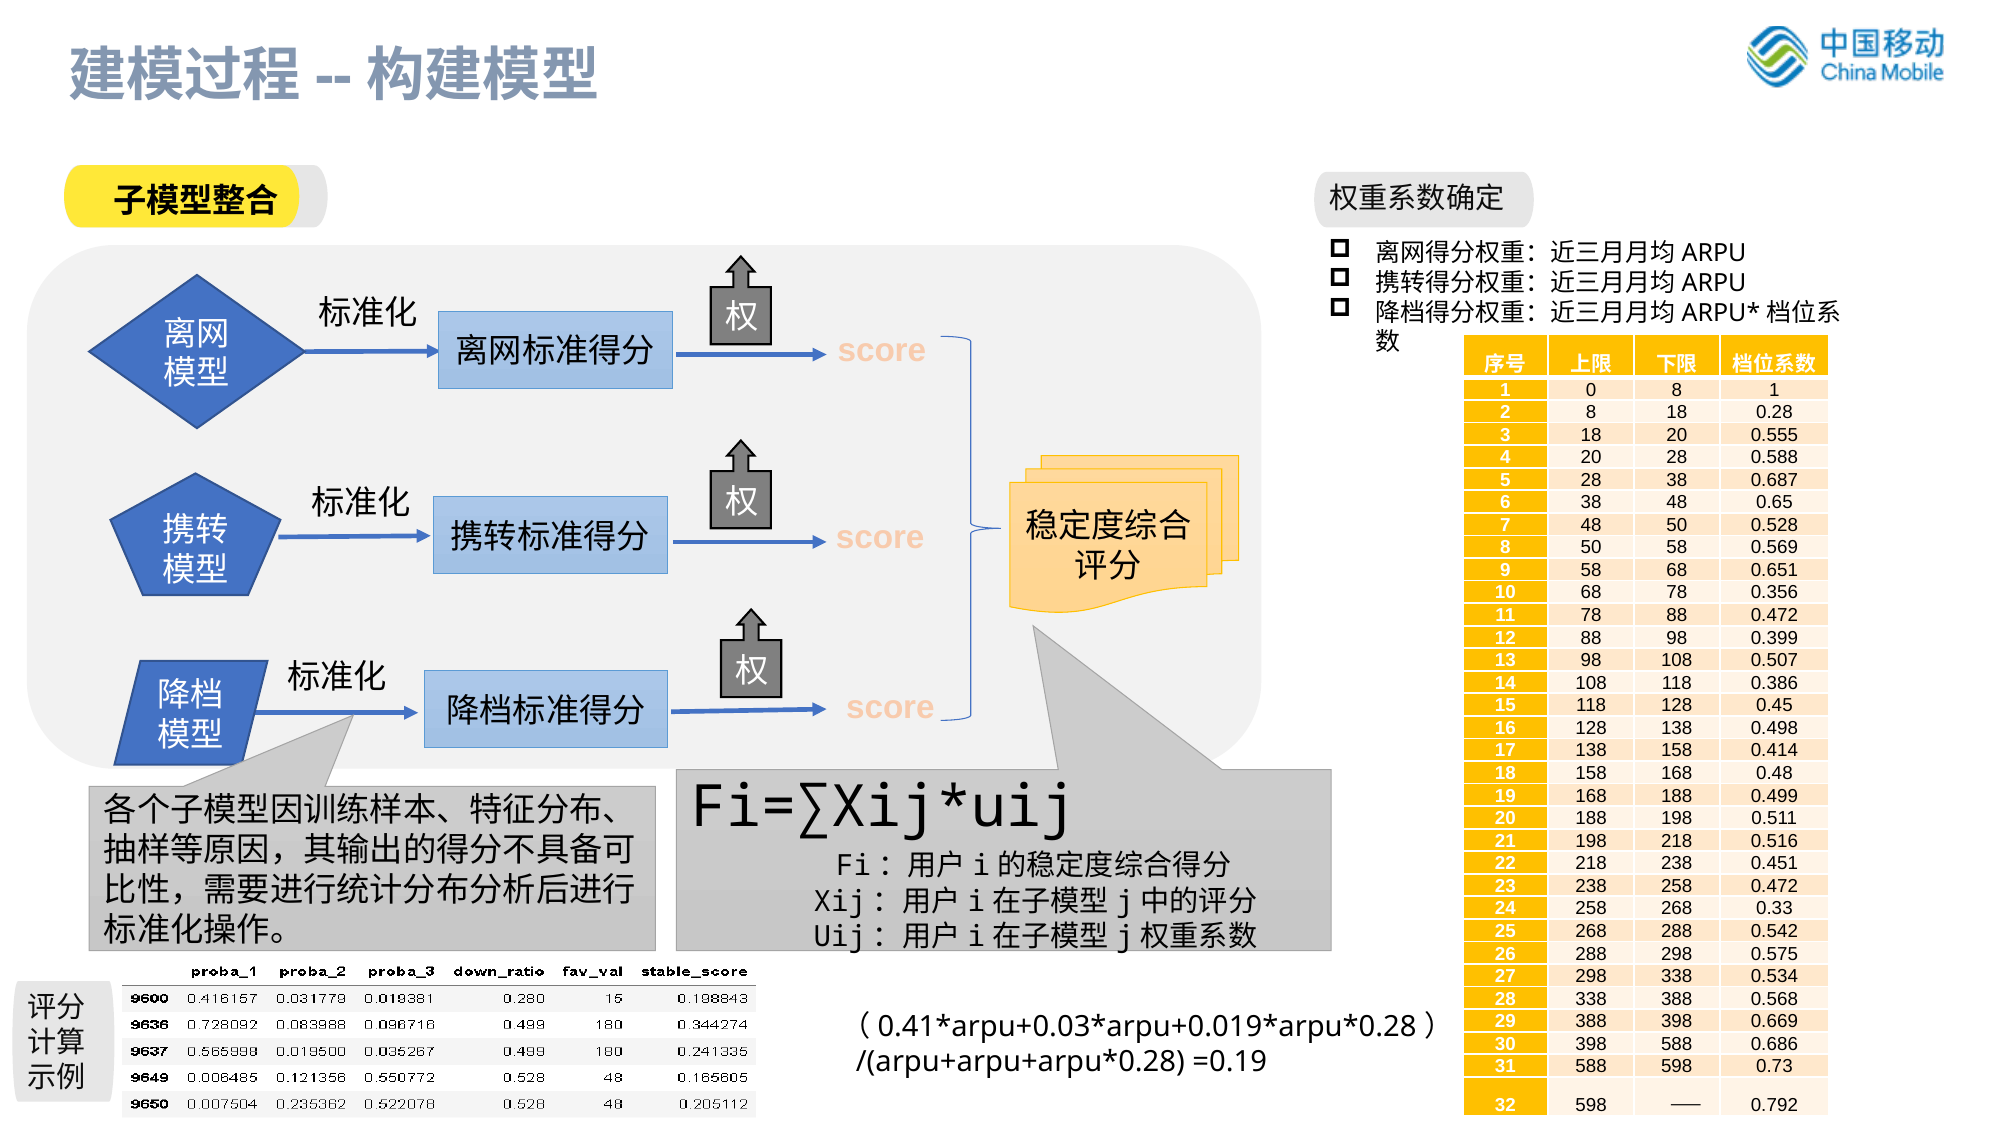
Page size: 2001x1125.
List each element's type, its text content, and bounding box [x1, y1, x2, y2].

text_box 权 [709, 254, 772, 346]
text_box [25, 243, 1263, 770]
table_cell 0.472 [1721, 604, 1828, 625]
text_box 离网模型 [87, 273, 306, 430]
text_box 标准化 [303, 283, 491, 339]
text_box 评分计算示例 [12, 981, 113, 1102]
table_cell 38 [1635, 469, 1719, 489]
table_cell 28 [1635, 446, 1719, 467]
table_cell 0.651 [1721, 559, 1828, 580]
table_cell 0.356 [1721, 581, 1828, 602]
text_box [285, 165, 328, 228]
table_cell 198 [1635, 807, 1719, 828]
table_cell 588 [1635, 1033, 1719, 1053]
text_box 权 [719, 607, 783, 699]
table_cell 128 [1635, 694, 1719, 715]
table_cell 25 [1464, 920, 1547, 941]
table_cell 1 [1464, 380, 1547, 399]
table_cell 0.792 [1721, 1078, 1828, 1115]
table_cell 388 [1635, 987, 1719, 1008]
table_cell 6 [1464, 491, 1547, 512]
table_cell 26 [1464, 942, 1547, 963]
table_cell 0.516 [1721, 830, 1828, 850]
table_cell 0.507 [1721, 649, 1828, 670]
table_cell 48 [1635, 491, 1719, 512]
text_box score [762, 677, 1019, 733]
table_cell 16 [1464, 717, 1547, 738]
table_cell 268 [1549, 920, 1633, 941]
table_cell 338 [1635, 965, 1719, 986]
table_cell 28 [1549, 469, 1633, 489]
table_cell 0.528 [1721, 514, 1828, 535]
table_cell 398 [1549, 1033, 1633, 1053]
table_cell 0.669 [1721, 1010, 1828, 1031]
table_cell 0.45 [1721, 694, 1828, 715]
table_cell 268 [1635, 897, 1719, 918]
table_cell 17 [1464, 739, 1547, 760]
table_cell 58 [1635, 536, 1719, 557]
table_cell 0.511 [1721, 807, 1828, 828]
table_cell 50 [1549, 536, 1633, 557]
table_cell 0.414 [1721, 739, 1828, 760]
text_box 权 [709, 438, 772, 530]
text_box [64, 165, 293, 226]
table_cell 0.687 [1721, 469, 1828, 489]
table_cell 238 [1549, 875, 1633, 895]
table_cell 8 [1549, 401, 1633, 422]
table_cell 68 [1635, 559, 1719, 580]
table_cell 21 [1464, 830, 1547, 850]
text_box Fi=∑Xij*uij Fi：用户i的稳定度综合得分 Xij：用户i在子模型j中的评分 Uij：用户i在子模型j权重系数 [675, 624, 1332, 952]
table_cell 7 [1464, 514, 1547, 535]
table_cell 31 [1478, 1055, 1547, 1076]
text_box [940, 563, 972, 677]
picture [1747, 26, 1967, 89]
table_cell 168 [1635, 762, 1719, 783]
table_cell 0.555 [1721, 423, 1828, 444]
table_cell 20 [1635, 423, 1719, 444]
table_cell 288 [1635, 920, 1719, 941]
table_cell 8 [1635, 380, 1719, 399]
table_cell 0.65 [1721, 491, 1828, 512]
table_cell 23 [1464, 875, 1547, 895]
table_cell —— [1635, 1078, 1719, 1115]
table_cell 3 [1464, 423, 1547, 444]
table_cell 0.386 [1721, 672, 1828, 692]
table_header 上限 [1549, 364, 1633, 375]
table_cell 0.588 [1721, 446, 1828, 467]
table_cell 0.451 [1721, 852, 1828, 873]
text_box 子模型整合 [75, 171, 294, 227]
table_cell 0.575 [1721, 942, 1828, 963]
table_cell 8 [1464, 536, 1547, 557]
table_cell 0.73 [1721, 1055, 1828, 1076]
table_cell 0.686 [1721, 1033, 1828, 1053]
picture [113, 962, 771, 1119]
table_cell 0.28 [1721, 401, 1828, 422]
table_cell 0.399 [1721, 627, 1828, 647]
table_cell 18 [1635, 401, 1719, 422]
table_cell 188 [1549, 807, 1633, 828]
table_cell 218 [1549, 852, 1633, 873]
table_cell 88 [1549, 627, 1633, 647]
text_box 携转标准得分 [433, 496, 668, 574]
table_cell 48 [1549, 514, 1633, 535]
table_cell 20 [1464, 807, 1547, 828]
table_cell 50 [1635, 514, 1719, 535]
table_cell 11 [1464, 604, 1547, 625]
table_cell 188 [1635, 784, 1719, 805]
table_cell 218 [1635, 830, 1719, 850]
table_cell 158 [1635, 739, 1719, 760]
table_header 档位系数 [1721, 364, 1828, 375]
table_cell 0.499 [1721, 784, 1828, 805]
table_cell 13 [1464, 649, 1547, 670]
table_cell 9 [1464, 559, 1547, 580]
table_cell 24 [1464, 897, 1547, 918]
text_box [294, 173, 300, 219]
table_cell 118 [1549, 694, 1633, 715]
table_cell 1 [1721, 380, 1828, 399]
text_box （0.41*arpu+0.03*arpu+0.019*arpu*0.28）/(arpu+arpu+arpu*0.28) =0.19 [826, 1000, 1478, 1085]
table_cell 4 [1464, 446, 1547, 467]
table_cell 19 [1464, 784, 1547, 805]
table_cell 598 [1549, 1078, 1633, 1115]
table_cell 588 [1549, 1055, 1633, 1076]
table_cell 238 [1635, 852, 1719, 873]
table_cell 158 [1549, 762, 1633, 783]
table_cell 0.568 [1721, 987, 1828, 1008]
text_box 权重系数确定 [1314, 171, 1534, 228]
table_cell 78 [1635, 581, 1719, 602]
table_cell 15 [1464, 694, 1547, 715]
table_cell 0.542 [1721, 920, 1828, 941]
table_cell 598 [1635, 1055, 1719, 1076]
text_box 降档模型 [113, 659, 269, 766]
text_box 标准化 [272, 647, 460, 703]
table_cell 0.472 [1721, 875, 1828, 895]
table_cell 0.569 [1721, 536, 1828, 557]
table_cell 0.48 [1721, 762, 1828, 783]
table_cell 128 [1549, 717, 1633, 738]
table_cell 118 [1635, 672, 1719, 692]
table_cell 198 [1549, 830, 1633, 850]
text_box 稳定度综合评分 [1009, 455, 1240, 613]
table_cell 68 [1549, 581, 1633, 602]
table_cell 258 [1549, 897, 1633, 918]
table_cell 98 [1549, 649, 1633, 670]
table_cell 0.498 [1721, 717, 1828, 738]
table_cell 18 [1464, 762, 1547, 783]
text_box score [754, 320, 1010, 376]
table_header 序号 [1464, 364, 1547, 375]
table_header 下限 [1635, 364, 1719, 375]
table_cell 14 [1464, 672, 1547, 692]
table_cell 38 [1549, 491, 1633, 512]
table_cell 108 [1635, 649, 1719, 670]
table_cell 22 [1464, 852, 1547, 873]
table_cell 27 [1464, 965, 1547, 986]
text_box 离网得分权重：近三月月均ARPU 携转得分权重：近三月月均ARPU 降档得分权重：近三月月均ARPU*档位系数 [1314, 228, 1881, 364]
table_cell 288 [1549, 942, 1633, 963]
text_box 离网标准得分 [438, 311, 673, 389]
table_cell 138 [1635, 717, 1719, 738]
table_cell 32 [1464, 1078, 1547, 1115]
table_cell 12 [1464, 627, 1547, 647]
table_cell 0.33 [1721, 897, 1828, 918]
text_box 携转模型 [109, 472, 282, 597]
table_cell 28 [1464, 987, 1547, 1008]
text_box score [752, 507, 1008, 563]
text_box [940, 376, 972, 507]
table_cell 168 [1549, 784, 1633, 805]
table_cell 30 [1478, 1033, 1547, 1053]
table_cell 98 [1635, 627, 1719, 647]
table_cell 78 [1549, 604, 1633, 625]
text_box 标准化 [296, 473, 484, 529]
table_cell 398 [1635, 1010, 1719, 1031]
table_cell 108 [1549, 672, 1633, 692]
table_cell 298 [1549, 965, 1633, 986]
table_cell 298 [1635, 942, 1719, 963]
table_cell 88 [1635, 604, 1719, 625]
table_cell 29 [1478, 1010, 1547, 1031]
table_cell 18 [1549, 423, 1633, 444]
table_cell 338 [1549, 987, 1633, 1008]
table_cell 388 [1549, 1010, 1633, 1031]
table_cell 138 [1549, 739, 1633, 760]
table_cell 58 [1549, 559, 1633, 580]
text_box 各个子模型因训练样本、特征分布、抽样等原因，其输出的得分不具备可比性，需要进行统计分布分析后进行标准化操作。 [88, 714, 656, 952]
text_box 降档标准得分 [424, 670, 668, 748]
table_cell 258 [1635, 875, 1719, 895]
table_cell 20 [1549, 446, 1633, 467]
table_cell 2 [1464, 401, 1547, 422]
table_cell 10 [1464, 581, 1547, 602]
table_cell 0.534 [1721, 965, 1828, 986]
text_box 建模过程--构建模型 [53, 18, 1854, 135]
table_cell 5 [1464, 469, 1547, 489]
table_cell 0 [1549, 380, 1633, 399]
